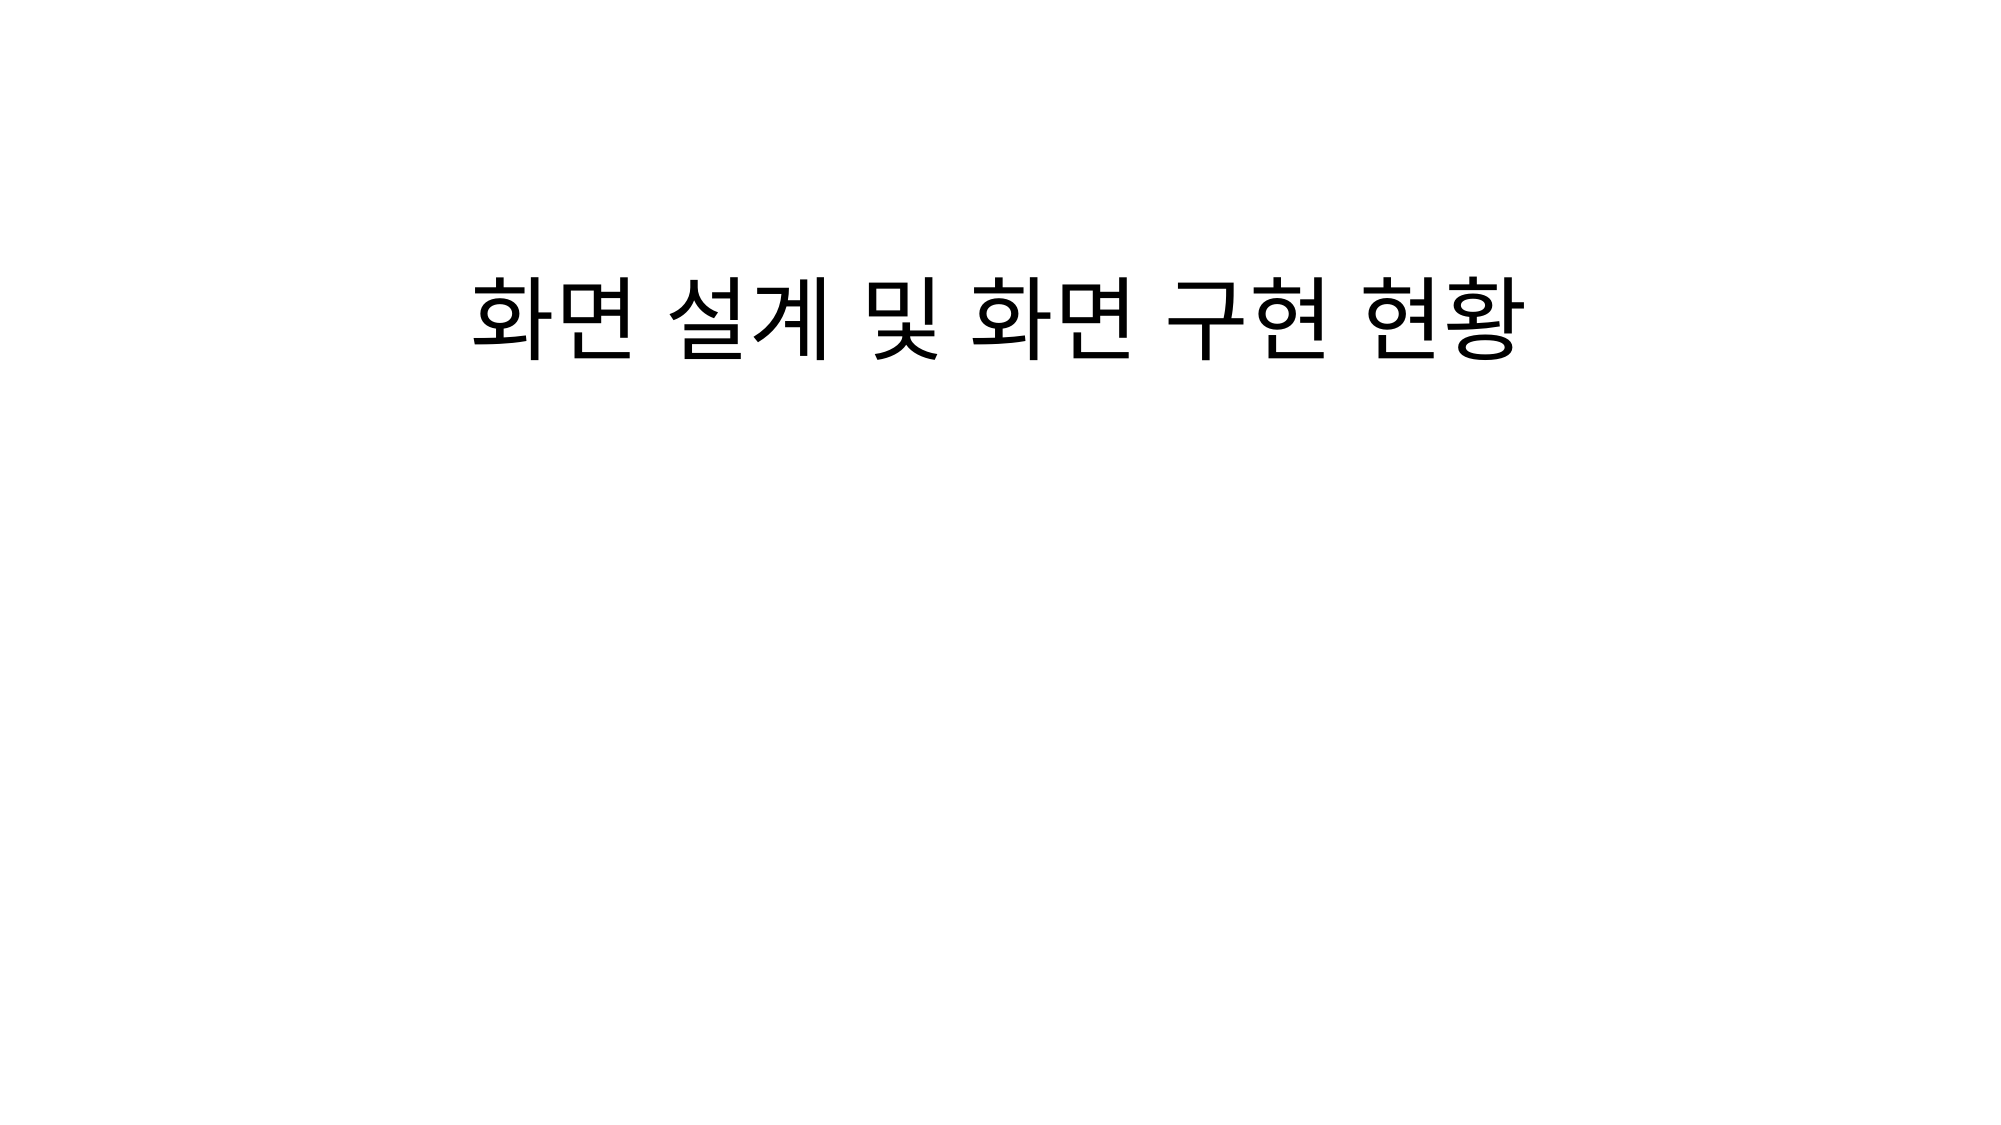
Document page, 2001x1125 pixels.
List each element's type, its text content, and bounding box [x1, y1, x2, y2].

title 화면 설계 및 화면 구현 현황 [137, 215, 1863, 433]
